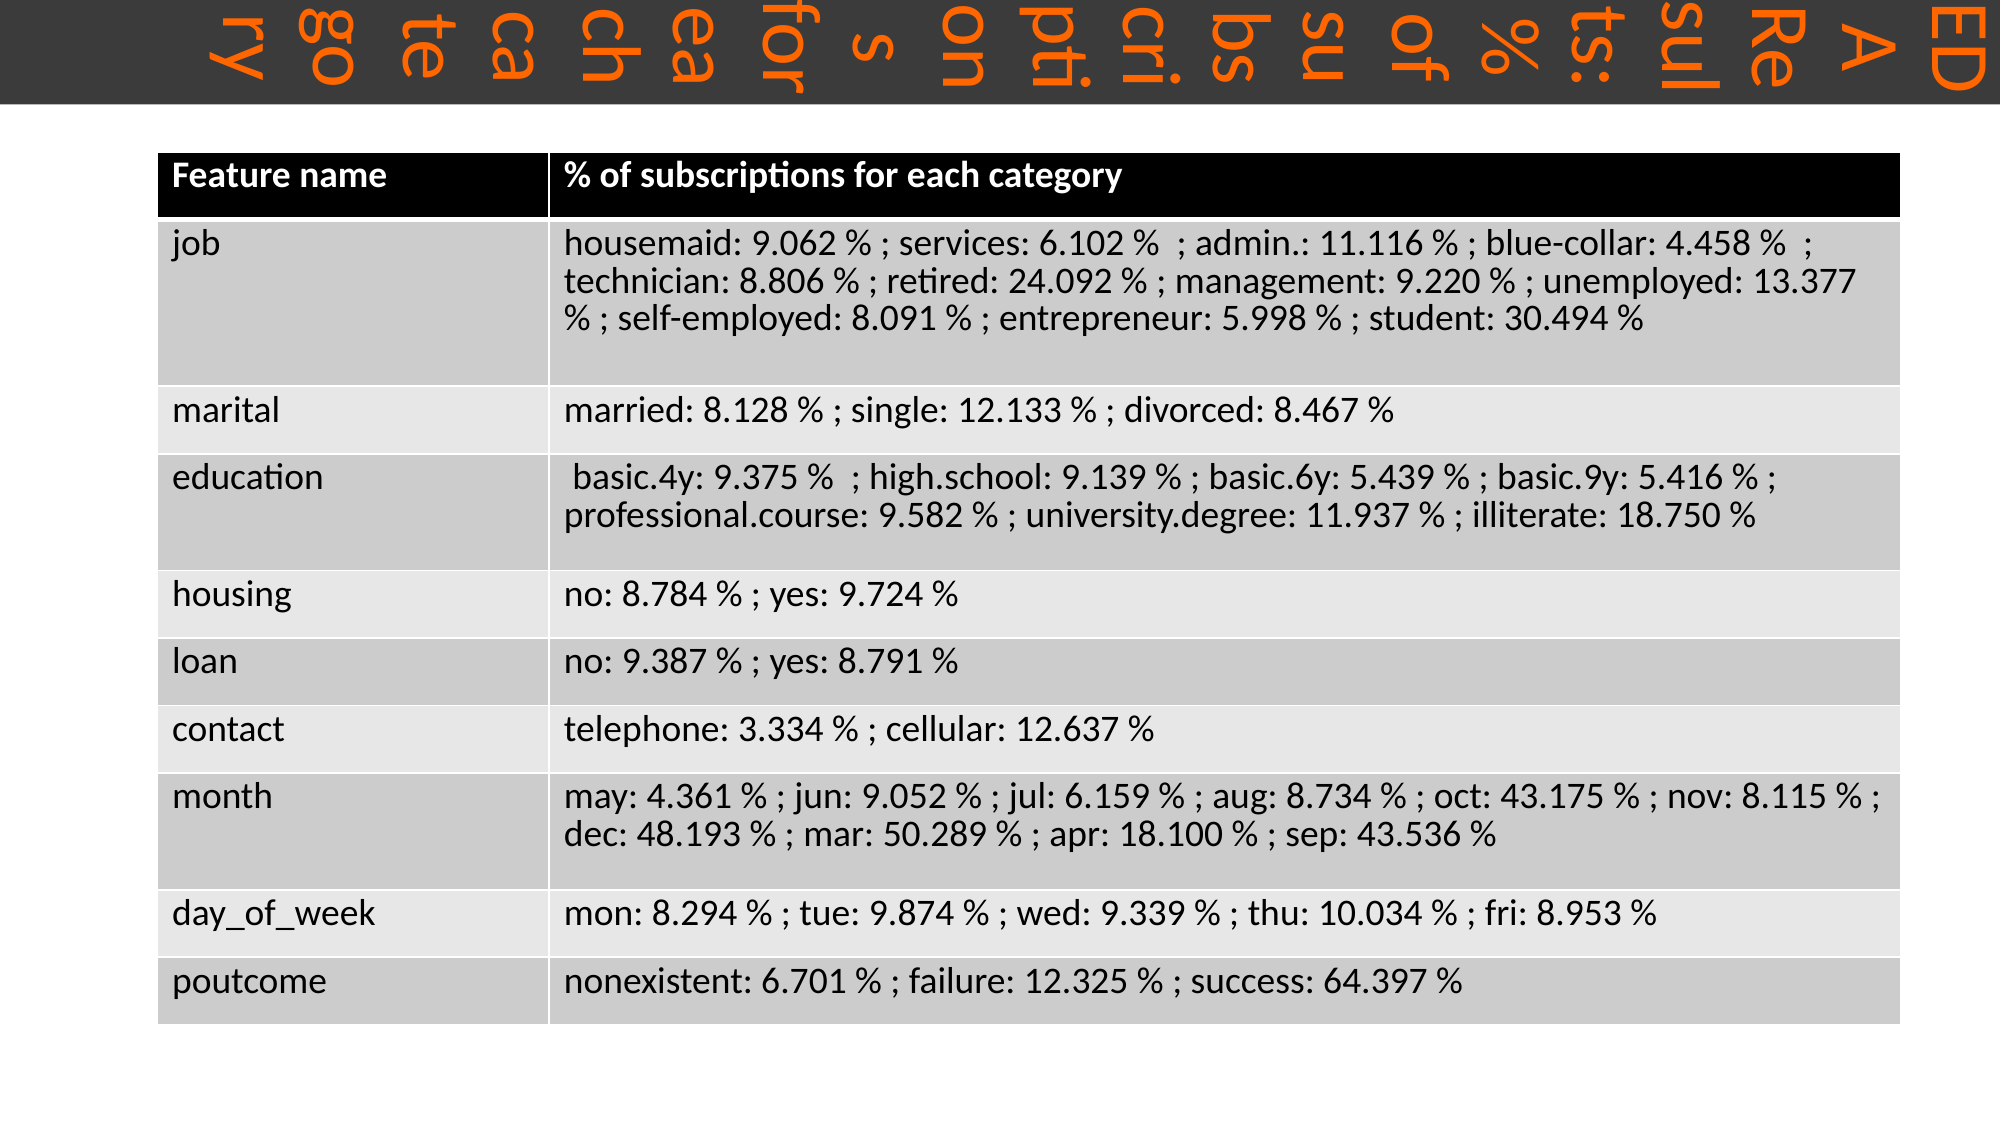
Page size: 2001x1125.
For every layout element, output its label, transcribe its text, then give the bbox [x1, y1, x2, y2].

table_cell no: 8.784 % ; yes: 9.724 % [550, 571, 1900, 637]
table_cell telephone: 3.334 % ; cellular: 12.637 % [550, 706, 1900, 772]
table_cell poutcome [158, 958, 548, 1024]
table_cell basic.4y: 9.375 % ; high.school: 9.139 % ; basic.6y: 5.439 % ; basic.9y: 5.416 % ; professional.course: 9.582 % ; university.degree: 11.937 % ; illiterate: 18.750 % [550, 455, 1900, 570]
table_cell nonexistent: 6.701 % ; failure: 12.325 % ; success: 64.397 % [550, 958, 1900, 1024]
table_cell marital [158, 387, 548, 453]
table_header % of subscriptions for each category [550, 153, 1900, 217]
table_header Feature name [158, 153, 548, 217]
table_cell married: 8.128 % ; single: 12.133 % ; divorced: 8.467 % [550, 387, 1900, 453]
table_cell education [158, 455, 548, 570]
table_cell contact [158, 706, 548, 772]
table_cell housing [158, 571, 548, 637]
table_cell day_of_week [158, 891, 548, 956]
title EDA Results: % of subscriptions for each category [0, 0, 2000, 105]
table_cell housemaid: 9.062 % ; services: 6.102 % ; admin.: 11.116 % ; blue-collar: 4.458 % ; technician: 8.806 % ; retired: 24.092 % ; management: 9.220 % ; unemployed: 13.377 % ; self-employed: 8.091 % ; entrepreneur: 5.998 % ; student: 30.494 % [550, 222, 1900, 385]
table_cell loan [158, 639, 548, 705]
table_cell mon: 8.294 % ; tue: 9.874 % ; wed: 9.339 % ; thu: 10.034 % ; fri: 8.953 % [550, 891, 1900, 956]
table_cell may: 4.361 % ; jun: 9.052 % ; jul: 6.159 % ; aug: 8.734 % ; oct: 43.175 % ; nov: 8.115 % ; dec: 48.193 % ; mar: 50.289 % ; apr: 18.100 % ; sep: 43.536 % [550, 774, 1900, 889]
table_cell month [158, 774, 548, 889]
table_cell job [158, 222, 548, 385]
table_cell no: 9.387 % ; yes: 8.791 % [550, 639, 1900, 705]
